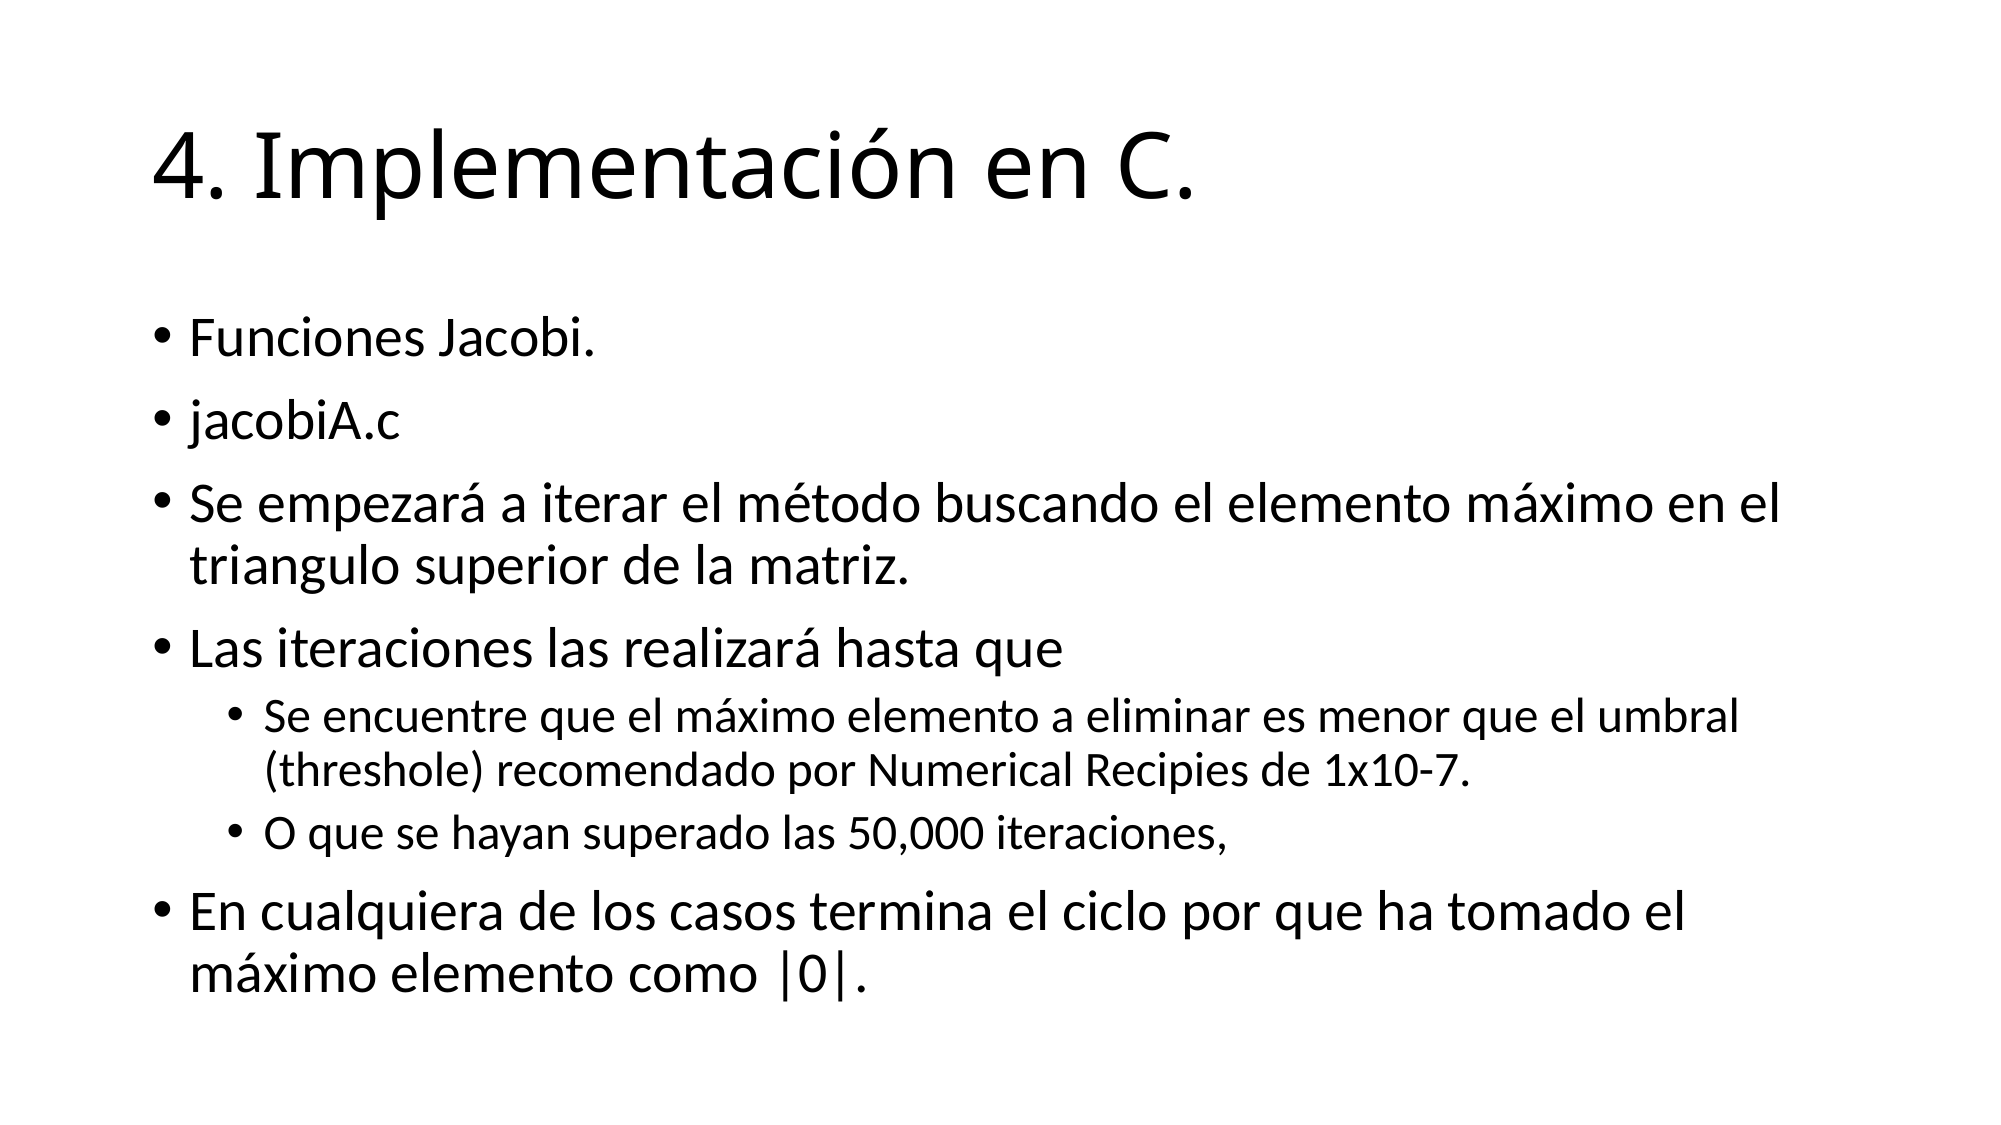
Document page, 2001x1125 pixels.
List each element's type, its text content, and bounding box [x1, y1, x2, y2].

title 4. Implementación en C. [137, 59, 1863, 278]
list Funciones Jacobi. jacobiA.c Se empezará a iterar el método buscando el elemento máximo en el triangulo superior de la matriz. Las iteraciones las realizará hasta que Se encuentre que el máximo elemento a eliminar es menor que el umbral (threshole) recomendado por Numerical Recipies de 1x10-7. O que se hayan superado las 50,000 iteraciones, En cualquiera de los casos termina el ciclo por que ha tomado el máximo elemento como |0|. [137, 299, 1863, 1014]
